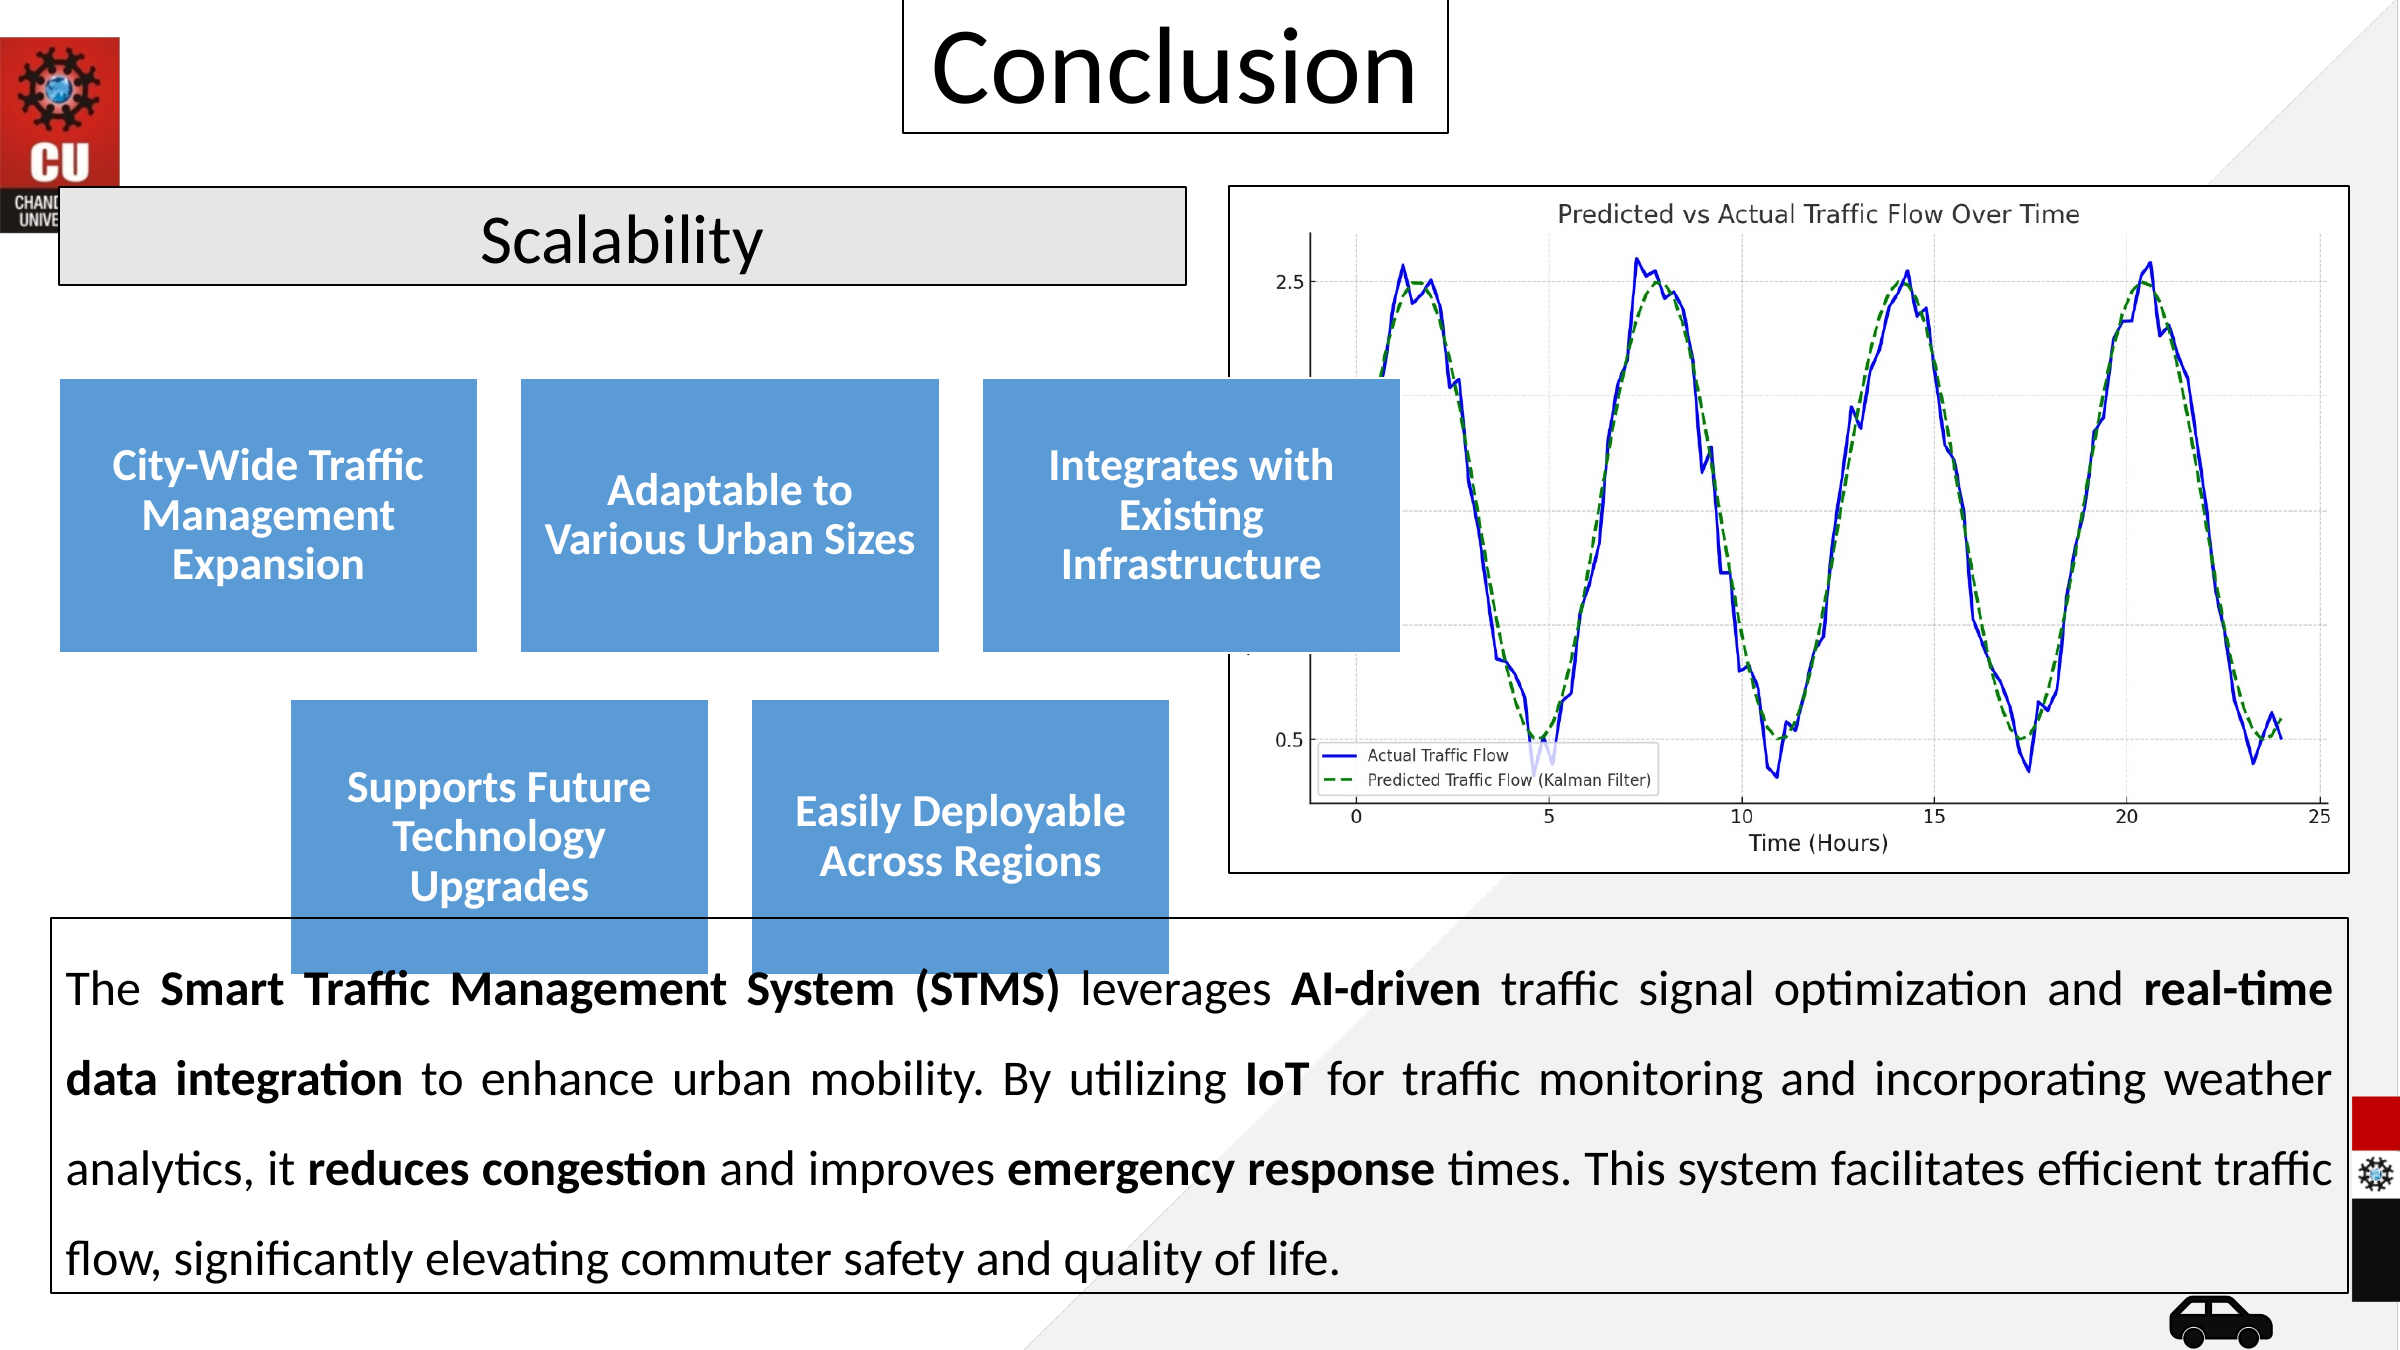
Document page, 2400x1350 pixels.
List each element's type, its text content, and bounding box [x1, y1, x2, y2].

picture [0, 0, 2400, 1350]
text_box Conclusion [903, 0, 1448, 133]
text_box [58, 186, 1186, 872]
text_box The Smart Traffic Management System (STMS) leverages AI-driven traffic signal optimization and real-time data integration to enhance urban mobility. By utilizing IoT for traffic monitoring and incorporating weather analytics, it reduces congestion and improves emergency response times. This system facilitates efficient traffic flow, significantly elevating commuter safety and quality of life. [50, 918, 2349, 1294]
